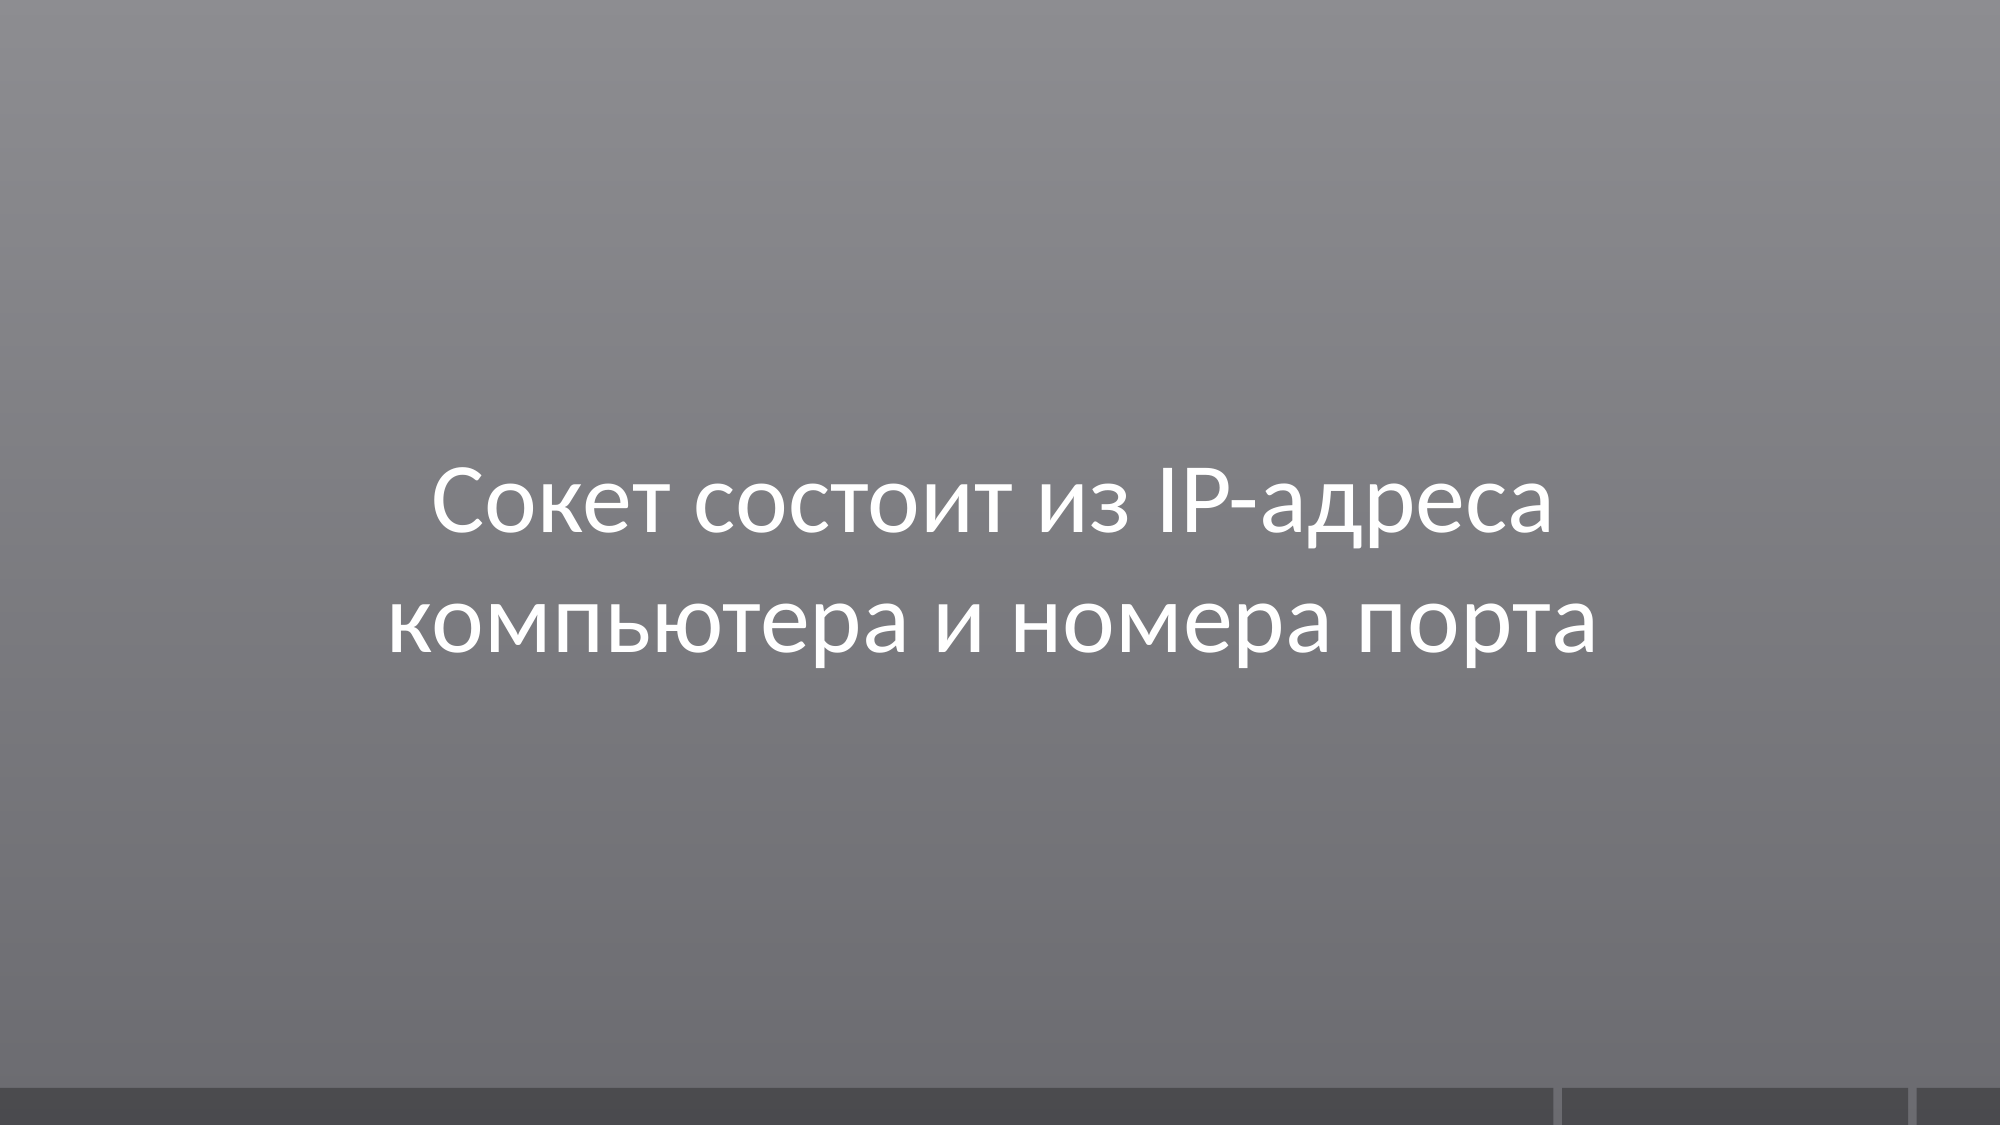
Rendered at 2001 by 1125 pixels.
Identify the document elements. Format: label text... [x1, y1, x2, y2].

text_box Сокет состоит из IP-адреса компьютера и номера порта [199, 424, 1788, 680]
